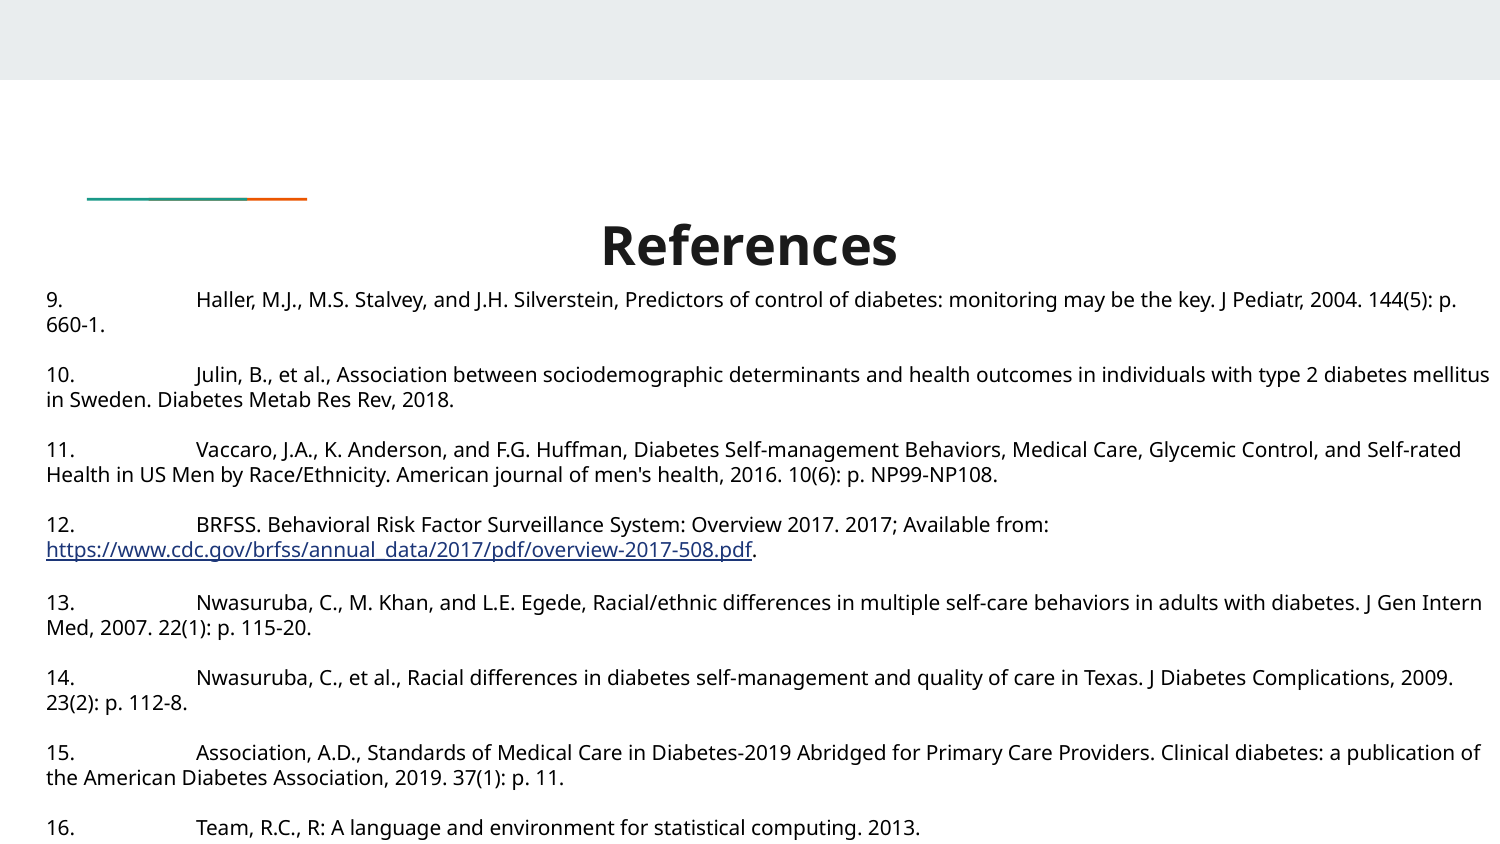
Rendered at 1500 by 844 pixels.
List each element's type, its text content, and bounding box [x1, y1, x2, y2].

list 9. Haller, M.J., M.S. Stalvey, and J.H. Silverstein, Predictors of control of diabetes: monitoring may be the key. J Pediatr, 2004. 144(5): p. 660-1. 10. Julin, B., et al., Association between sociodemographic determinants and health outcomes in individuals with type 2 diabetes mellitus in Sweden. Diabetes Metab Res Rev, 2018. 11. Vaccaro, J.A., K. Anderson, and F.G. Huffman, Diabetes Self-management Behaviors, Medical Care, Glycemic Control, and Self-rated Health in US Men by Race/Ethnicity. American journal of men's health, 2016. 10(6): p. NP99-NP108. 12. BRFSS. Behavioral Risk Factor Surveillance System: Overview 2017. 2017; Available from: https://www.cdc.gov/brfss/annual_data/2017/pdf/overview-2017-508.pdf. 13. Nwasuruba, C., M. Khan, and L.E. Egede, Racial/ethnic differences in multiple self-care behaviors in adults with diabetes. J Gen Intern Med, 2007. 22(1): p. 115-20. 14. Nwasuruba, C., et al., Racial differences in diabetes self-management and quality of care in Texas. J Diabetes Complications, 2009. 23(2): p. 112-8. 15. Association, A.D., Standards of Medical Care in Diabetes-2019 Abridged for Primary Care Providers. Clinical diabetes: a publication of the American Diabetes Association, 2019. 37(1): p. 11. 16. Team, R.C., R: A language and environment for statistical computing. 2013. 17. Lumley, T., Analysis of complex survey samples. Journal of Statistical Software, 2004. 9(1): p. 1-19. [30, 271, 1500, 844]
title References [119, 196, 1381, 271]
